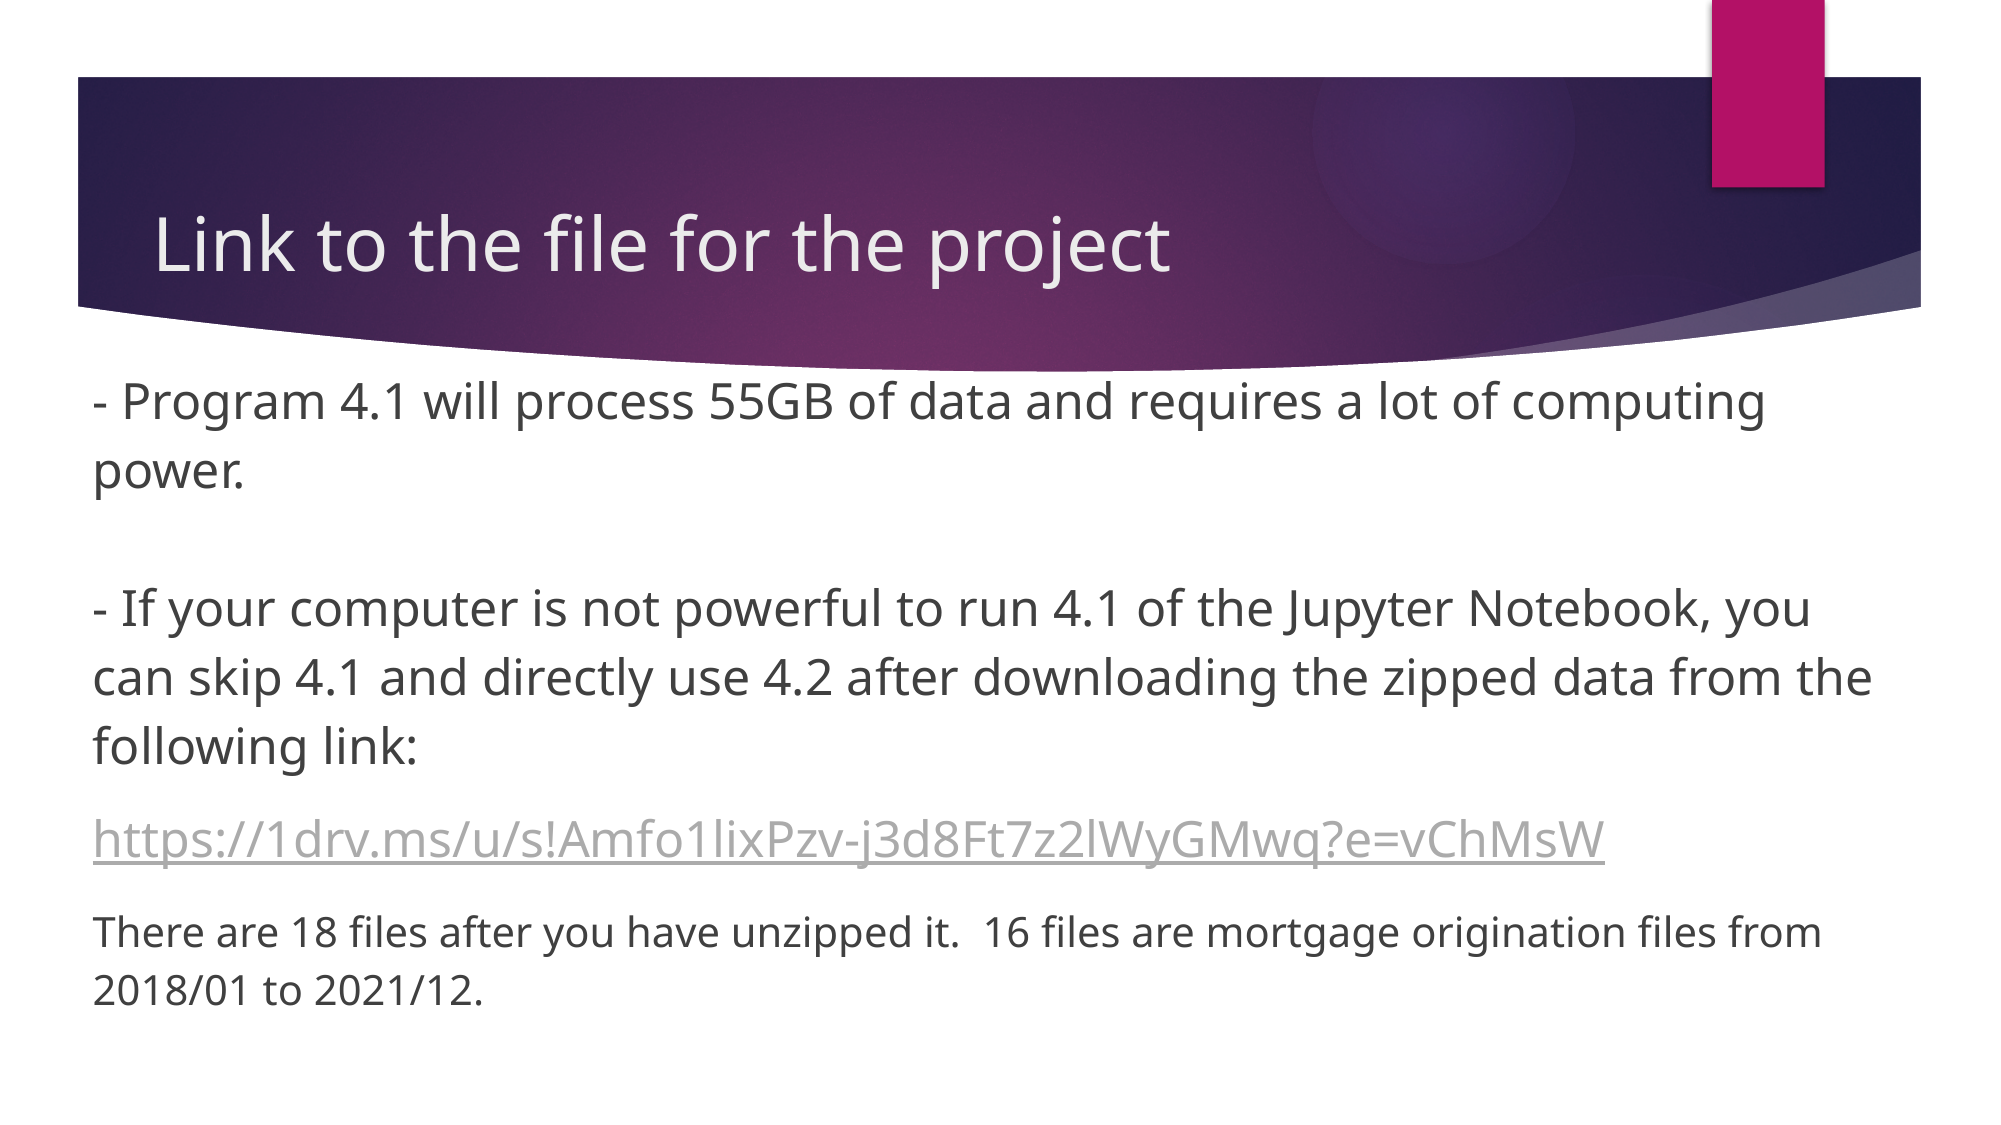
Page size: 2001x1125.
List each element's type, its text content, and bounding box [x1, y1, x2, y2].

list - Program 4.1 will process 55GB of data and requires a lot of computing power. - If your computer is not powerful to run 4.1 of the Jupyter Notebook, you can skip 4.1 and directly use 4.2 after downloading the zipped data from the following link: https://1drv.ms/u/s!Amfo1lixPzv-j3d8Ft7z2lWyGMwq?e=vChMsW There are 18 files after you have unzipped it. 16 files are mortgage origination files from 2018/01 to 2021/12. [77, 353, 1914, 1068]
title Link to the file for the project [137, 137, 1638, 345]
